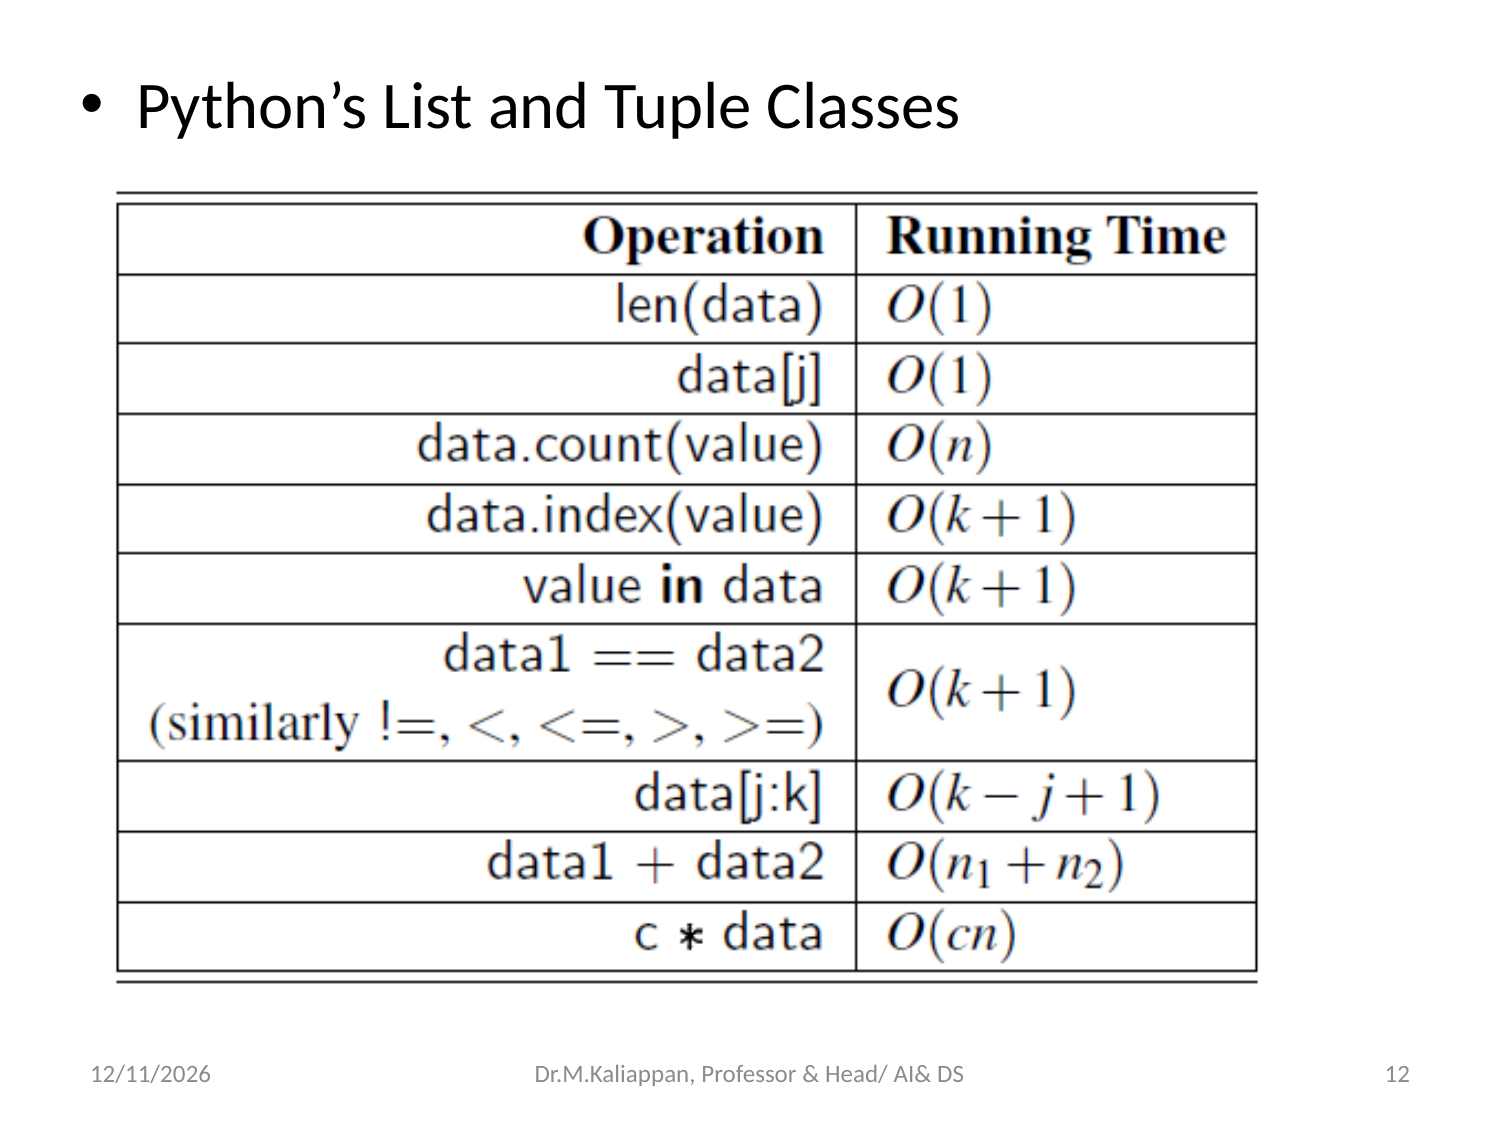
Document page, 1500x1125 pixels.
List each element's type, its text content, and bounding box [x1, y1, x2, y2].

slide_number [75, 1042, 425, 1103]
footer Dr.M.Kaliappan, Professor & Head/ AI& DS [512, 1042, 988, 1103]
picture [64, 157, 1309, 1009]
slide_number 12 [1074, 1042, 1425, 1103]
list Python’s List and Tuple Classes [64, 54, 1415, 797]
